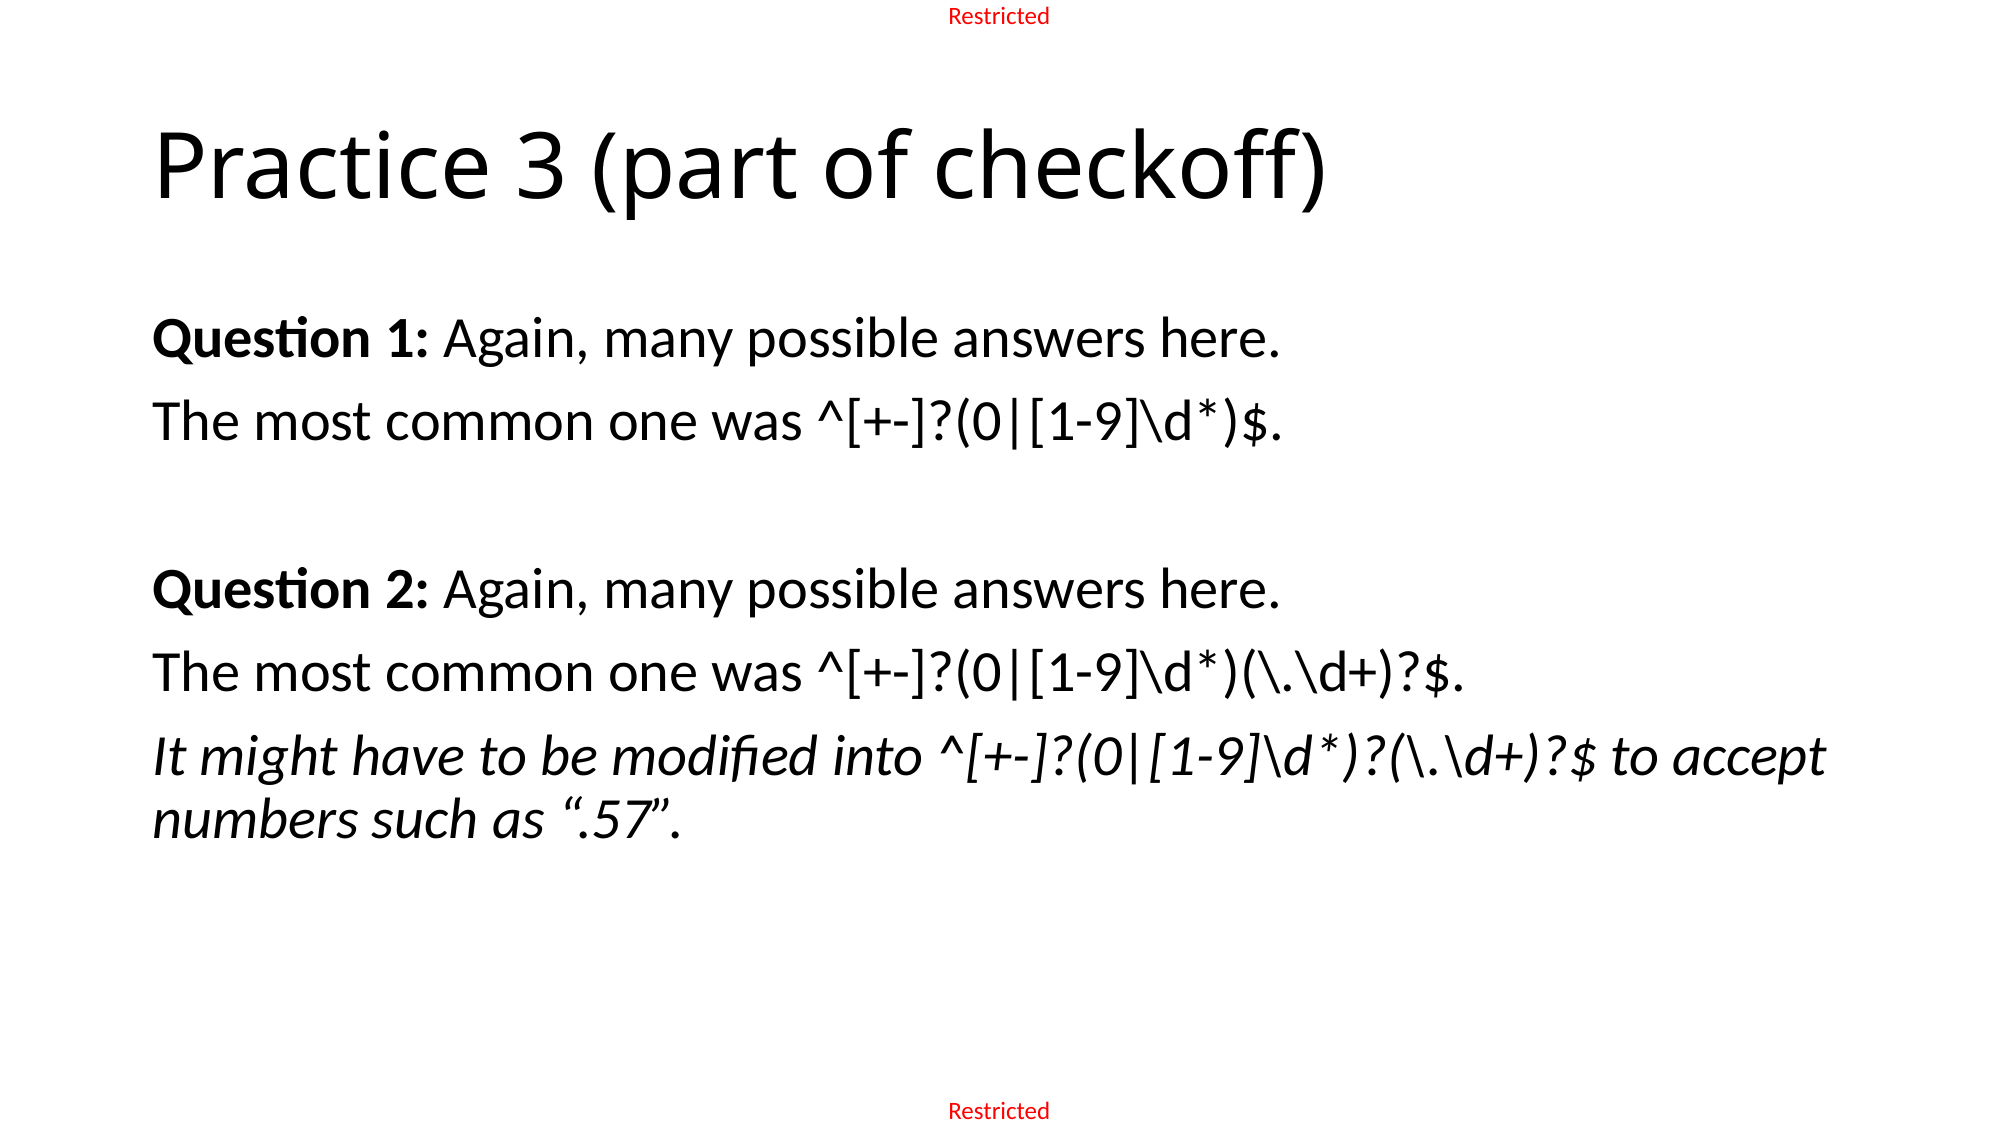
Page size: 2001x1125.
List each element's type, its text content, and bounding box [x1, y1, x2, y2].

title Practice 3 (part of checkoff) [137, 59, 1863, 278]
list Question 1: Again, many possible answers here. The most common one was ^[+-]?(0|[1-9]\d*)$. Question 2: Again, many possible answers here. The most common one was ^[+-]?(0|[1-9]\d*)(\.\d+)?$. It might have to be modified into ^[+-]?(0|[1-9]\d*)?(\.\d+)?$ to accept numbers such as “.57”. [137, 299, 1863, 1125]
